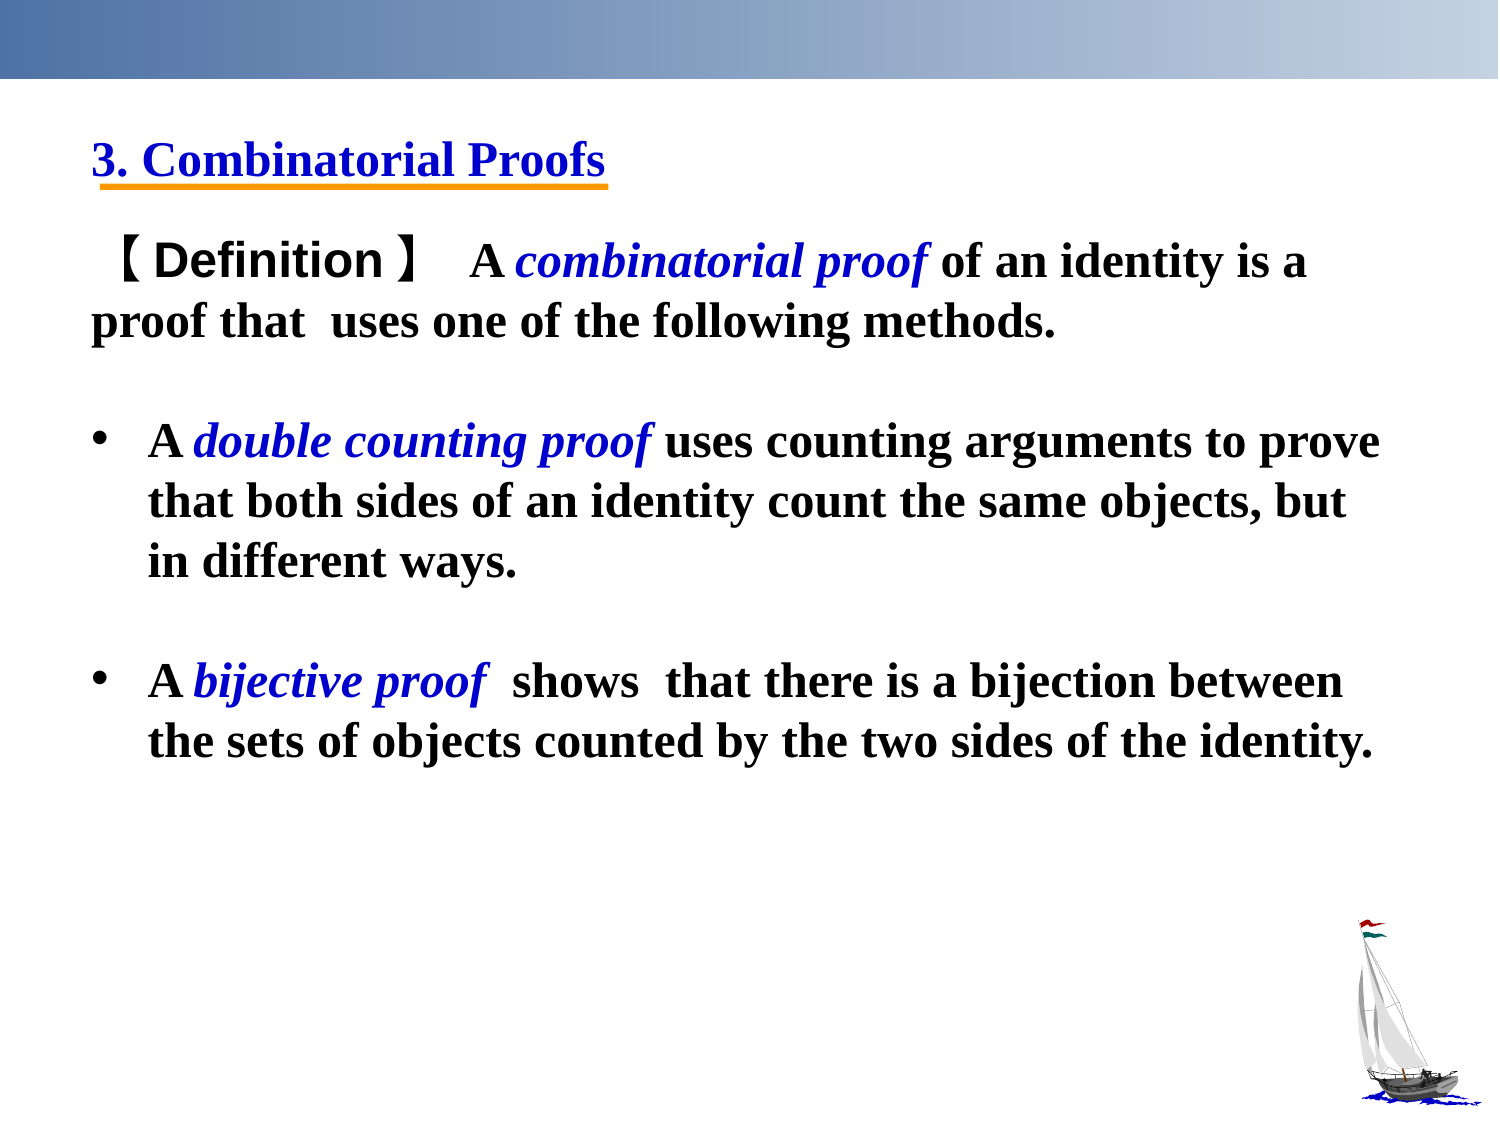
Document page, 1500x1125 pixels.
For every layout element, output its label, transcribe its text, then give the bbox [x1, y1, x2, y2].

text_box 3. Combinatorial Proofs [76, 118, 725, 194]
text_box 【Definition】 A combinatorial proof of an identity is a proof that uses one of the following methods. A double counting proof uses counting arguments to prove that both sides of an identity count the same objects, but in different ways. A bijective proof shows that there is a bijection between the sets of objects counted by the two sides of the identity. [76, 219, 1400, 895]
picture [0, 0, 1500, 79]
